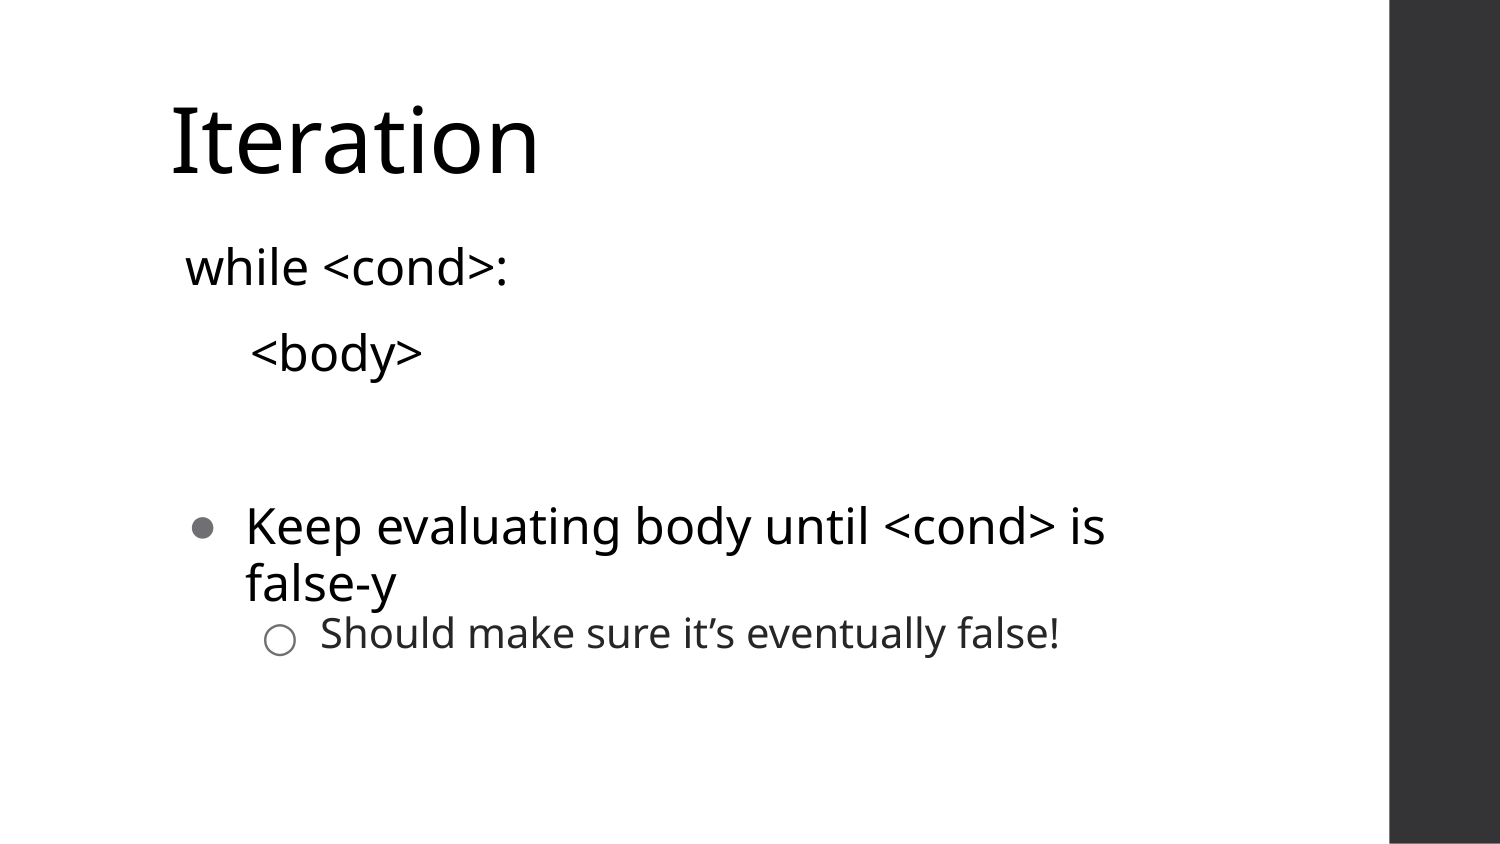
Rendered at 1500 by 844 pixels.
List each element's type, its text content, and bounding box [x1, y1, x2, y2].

title Iteration [155, 45, 1348, 209]
list while <cond>: <body> Keep evaluating body until <cond> is false-y Should make sure it’s eventually false! [155, 225, 1213, 761]
